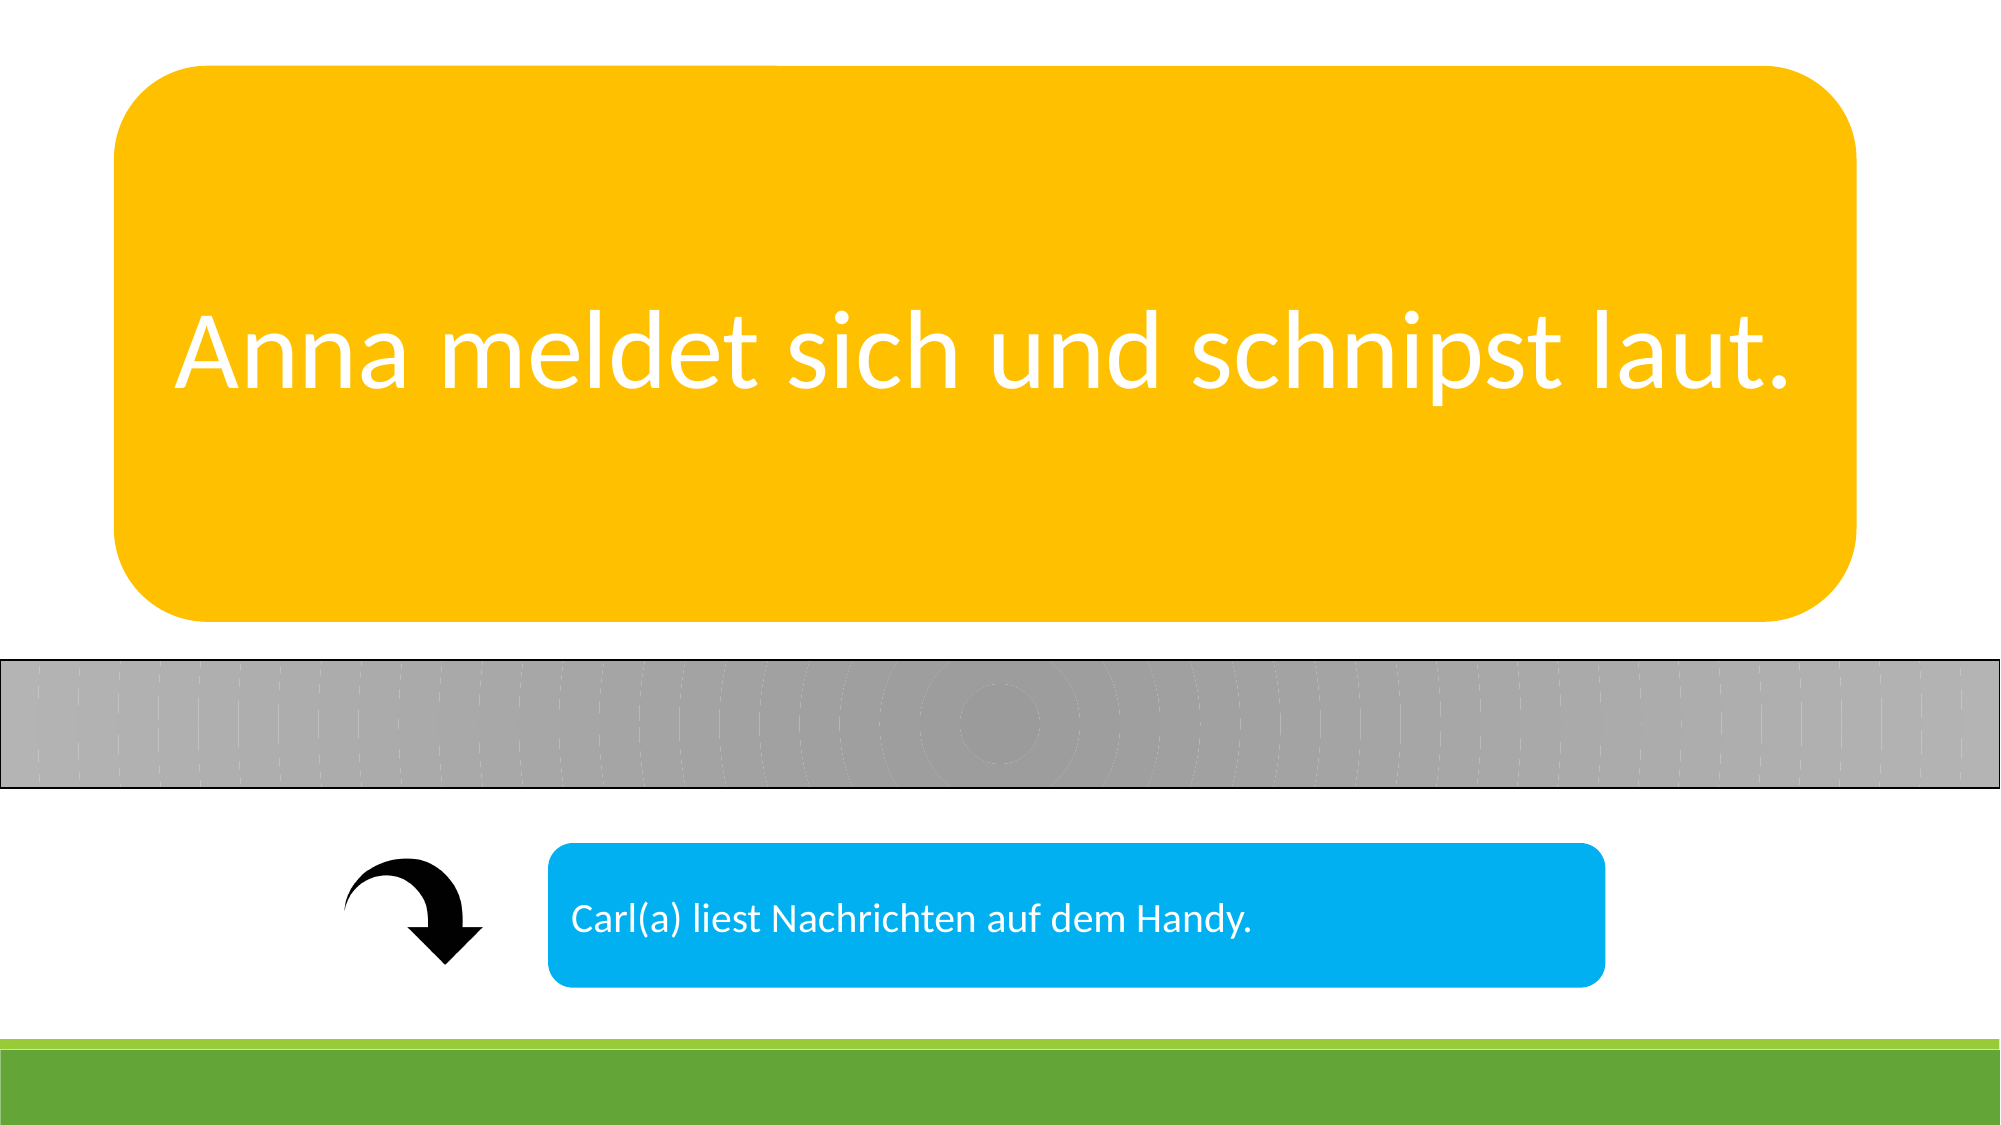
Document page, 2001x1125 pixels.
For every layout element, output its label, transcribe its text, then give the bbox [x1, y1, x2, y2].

text_box Carl(a) liest Nachrichten auf dem Handy. [548, 843, 1606, 988]
text_box Anna meldet sich und schnipst laut. [113, 65, 1857, 622]
text_box [0, 659, 2000, 789]
picture [337, 835, 489, 987]
